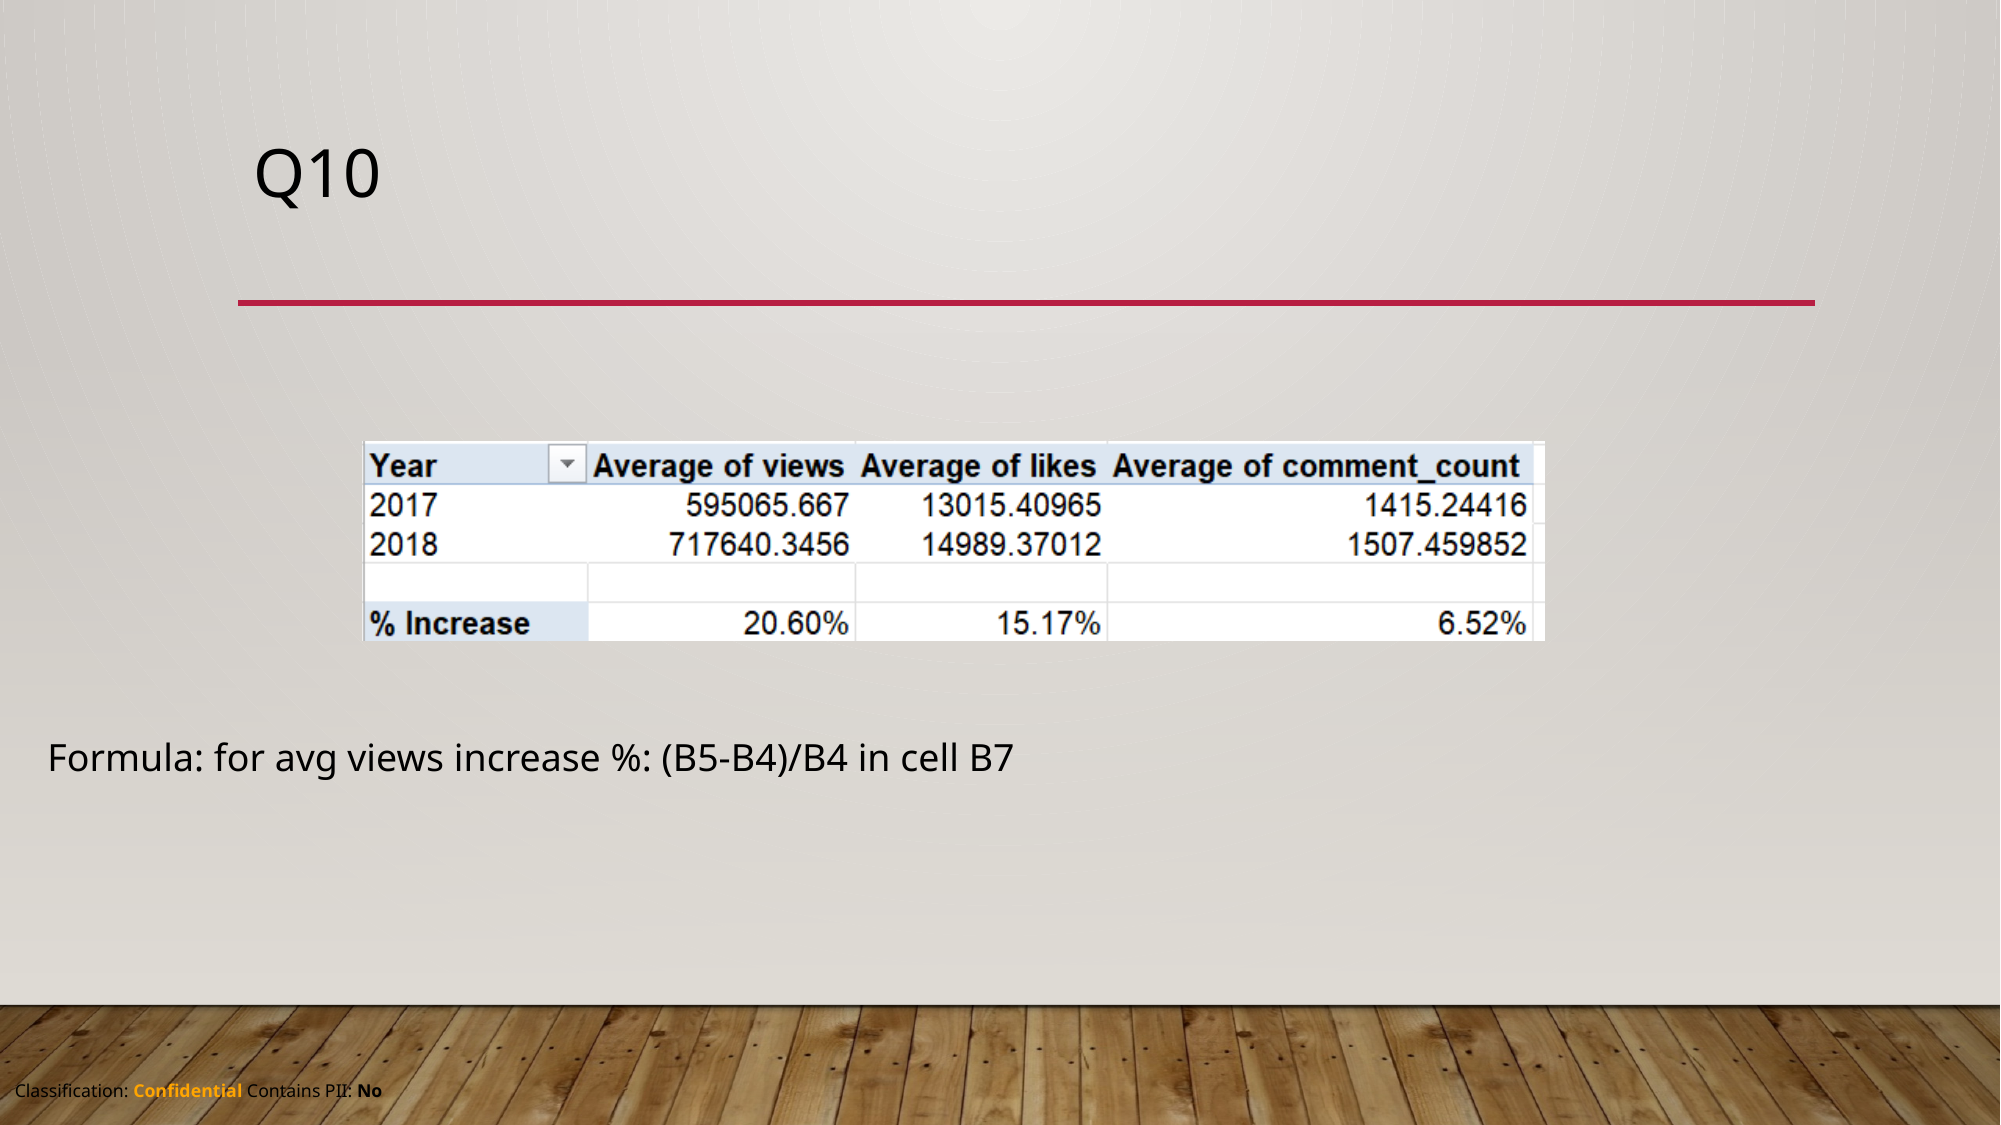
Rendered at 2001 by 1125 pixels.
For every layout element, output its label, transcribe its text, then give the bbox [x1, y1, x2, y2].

title Q10 [238, 131, 1814, 305]
picture [362, 441, 1545, 641]
picture [0, 1005, 2000, 1125]
text_box Formula: for avg views increase %: (B5-B4)/B4 in cell B7 [32, 726, 1031, 787]
